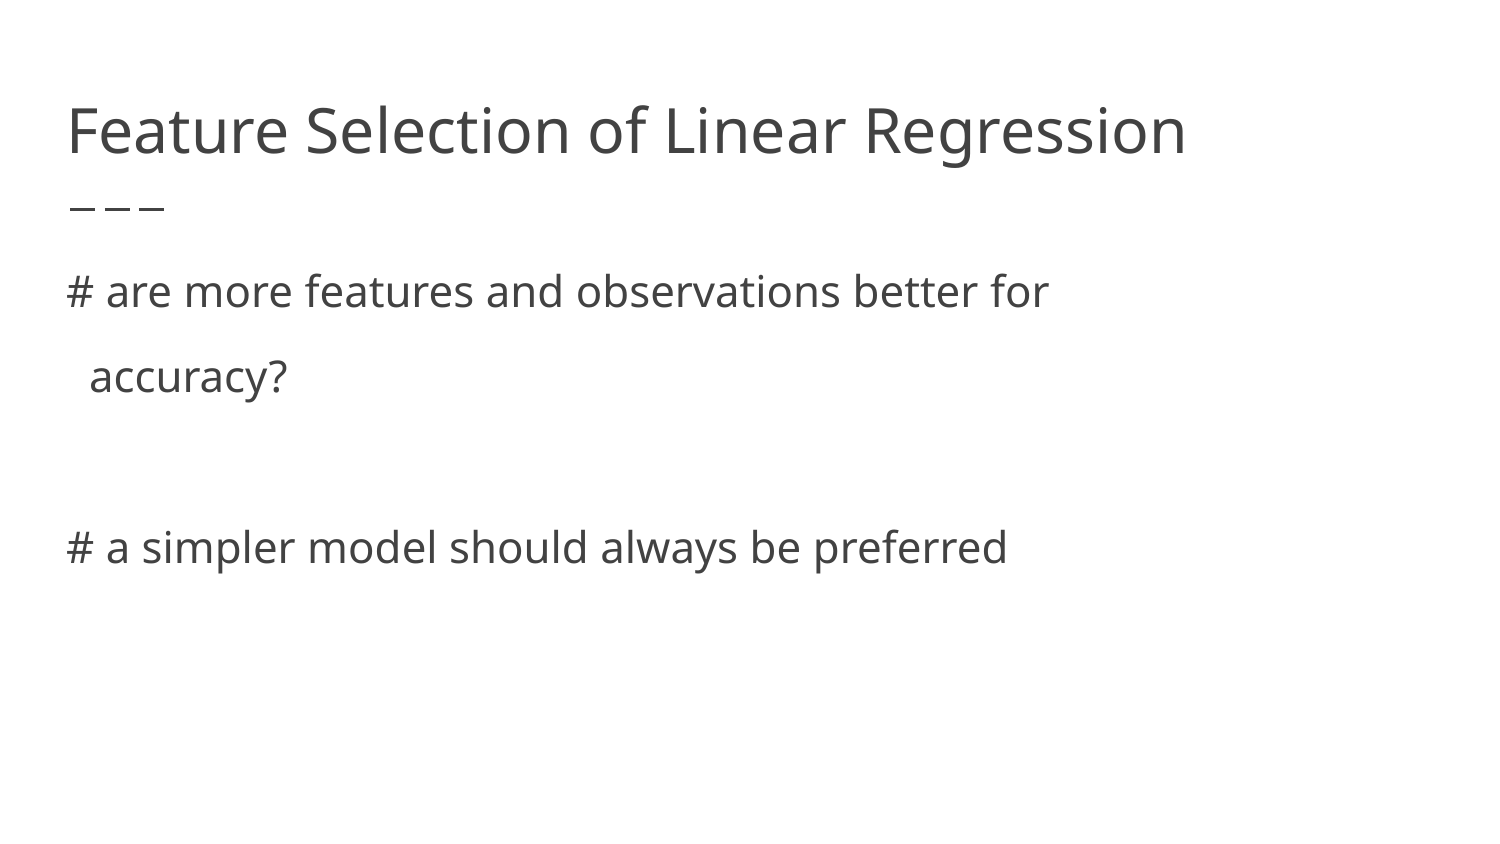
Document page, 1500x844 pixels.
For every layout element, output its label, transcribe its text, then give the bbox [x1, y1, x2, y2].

title Feature Selection of Linear Regression [51, 61, 1449, 182]
list # are more features and observations better for accuracy? # a simpler model should always be preferred [51, 240, 1449, 750]
